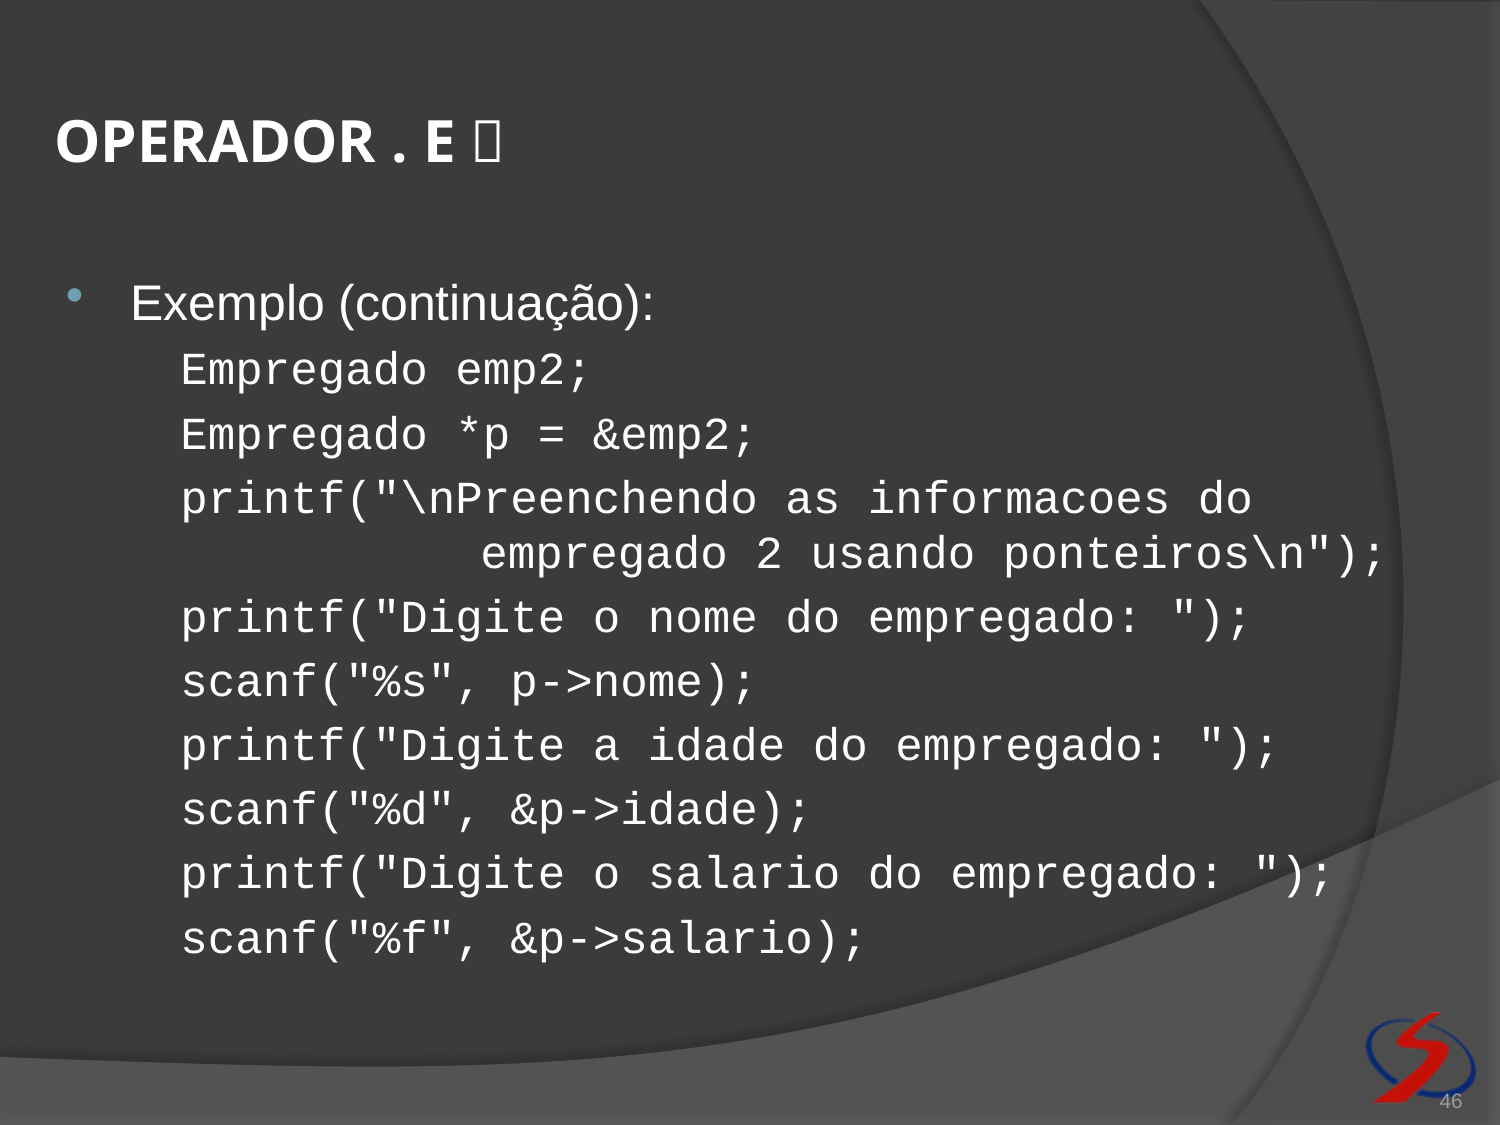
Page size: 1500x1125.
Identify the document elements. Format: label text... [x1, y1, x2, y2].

picture [1359, 1011, 1483, 1108]
slide_number 46 [1337, 1053, 1463, 1114]
list Exemplo (continuação): Empregado emp2; Empregado *p = &emp2; printf("\nPreenchendo as informacoes do empregado 2 usando ponteiros\n"); printf("Digite o nome do empregado: "); scanf("%s", p->nome); printf("Digite a idade do empregado: "); scanf("%d", &p->idade); printf("Digite o salario do empregado: "); scanf("%f", &p->salario); [46, 262, 1454, 1006]
title Operador . E  [46, 45, 1454, 233]
